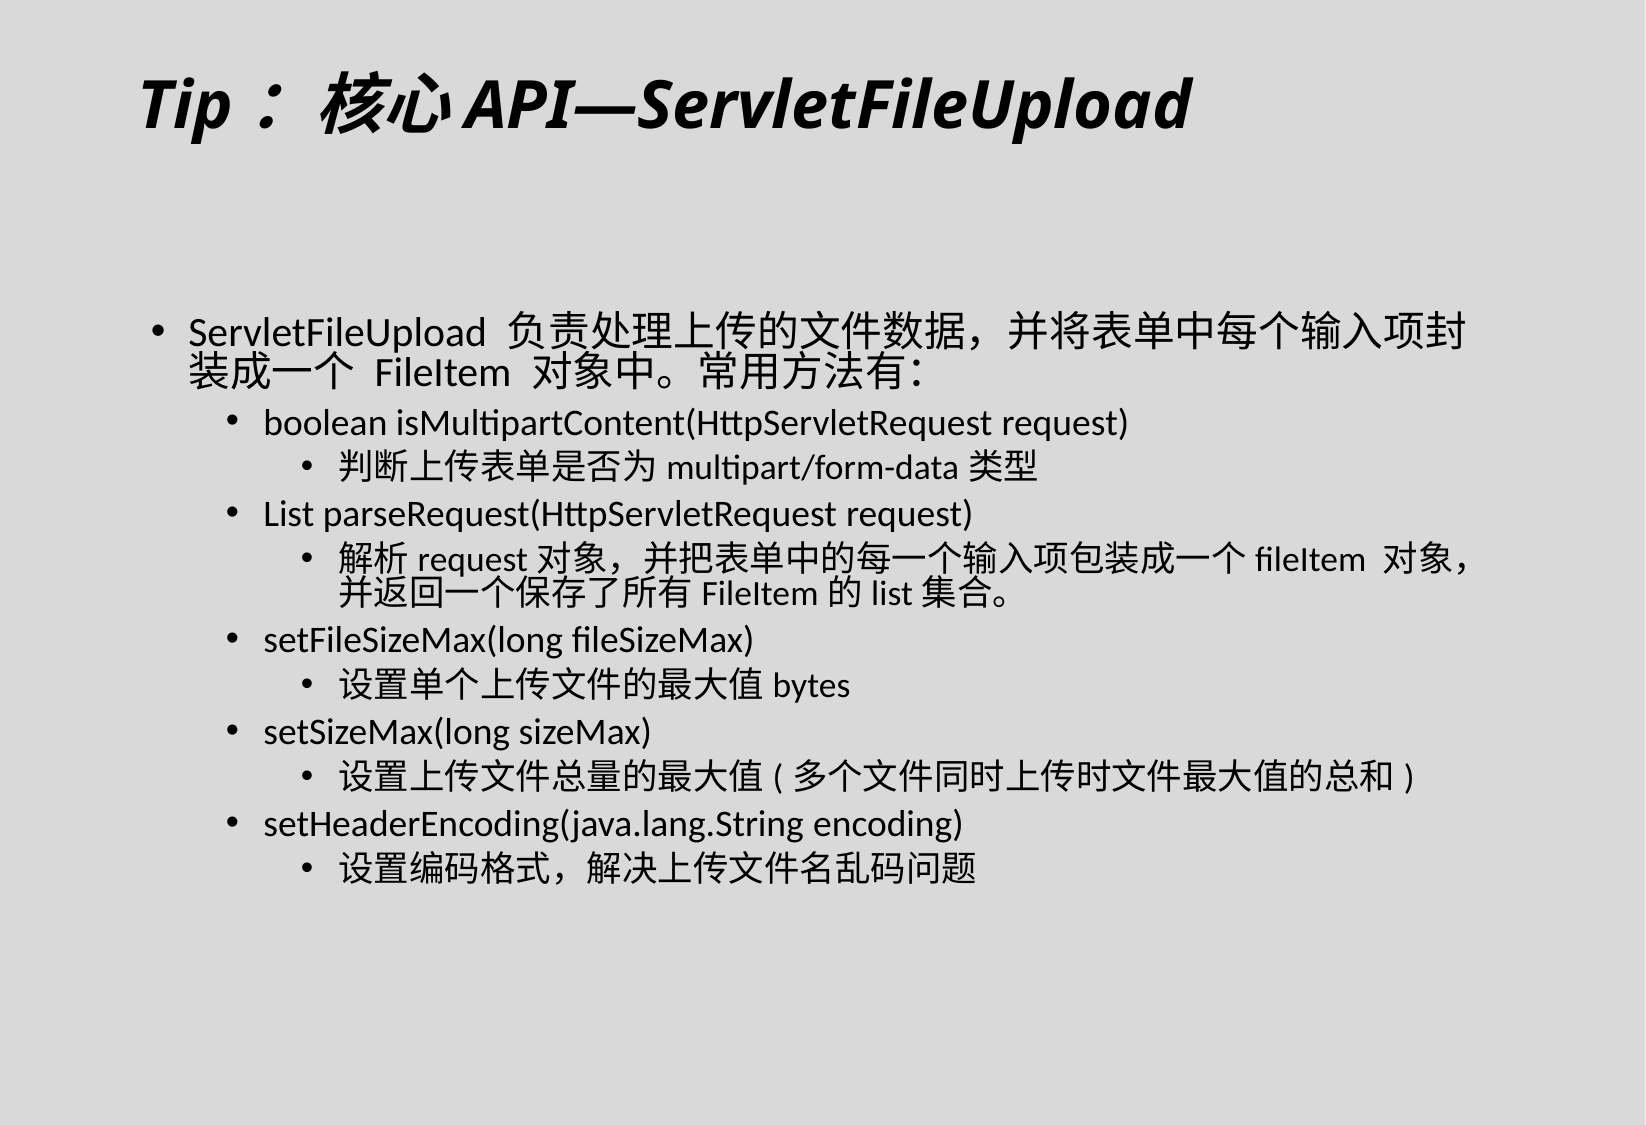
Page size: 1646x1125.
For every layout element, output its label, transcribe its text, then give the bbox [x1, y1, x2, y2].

list ServletFileUpload 负责处理上传的文件数据，并将表单中每个输入项封装成一个 FileItem 对象中。常用方法有： boolean isMultipartContent(HttpServletRequest request) 判断上传表单是否为multipart/form-data类型 List parseRequest(HttpServletRequest request) 解析request对象，并把表单中的每一个输入项包装成一个fileItem 对象，并返回一个保存了所有FileItem的list集合。 setFileSizeMax(long fileSizeMax) 设置单个上传文件的最大值bytes setSizeMax(long sizeMax) 设置上传文件总量的最大值(多个文件同时上传时文件最大值的总和) setHeaderEncoding(java.lang.String encoding) 设置编码格式，解决上传文件名乱码问题 [136, 307, 1521, 980]
title Tip：核心API—ServletFileUpload [123, 54, 1509, 291]
